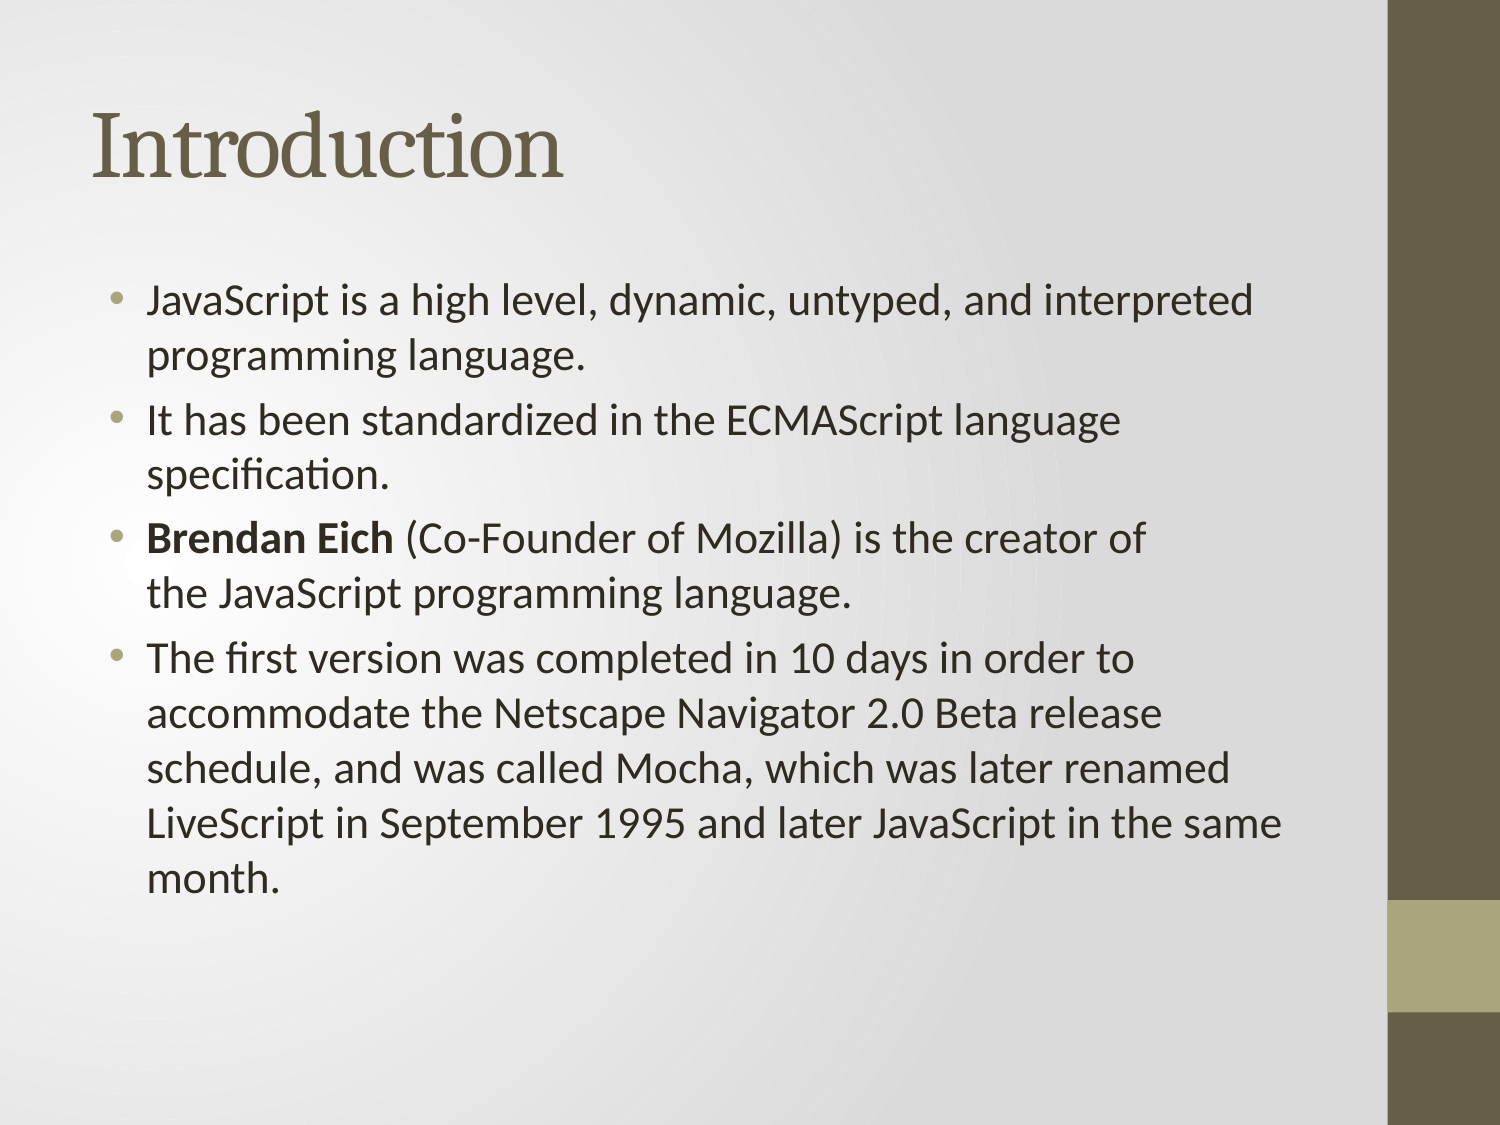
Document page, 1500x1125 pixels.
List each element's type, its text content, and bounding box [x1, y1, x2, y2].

list JavaScript is a high level, dynamic, untyped, and interpreted programming language. It has been standardized in the ECMAScript language specification. Brendan Eich (Co-Founder of Mozilla) is the creator of the JavaScript programming language. The first version was completed in 10 days in order to accommodate the Netscape Navigator 2.0 Beta release schedule, and was called Mocha, which was later renamed LiveScript in September 1995 and later JavaScript in the same month. [75, 262, 1325, 1050]
title Introduction [75, 45, 1325, 233]
